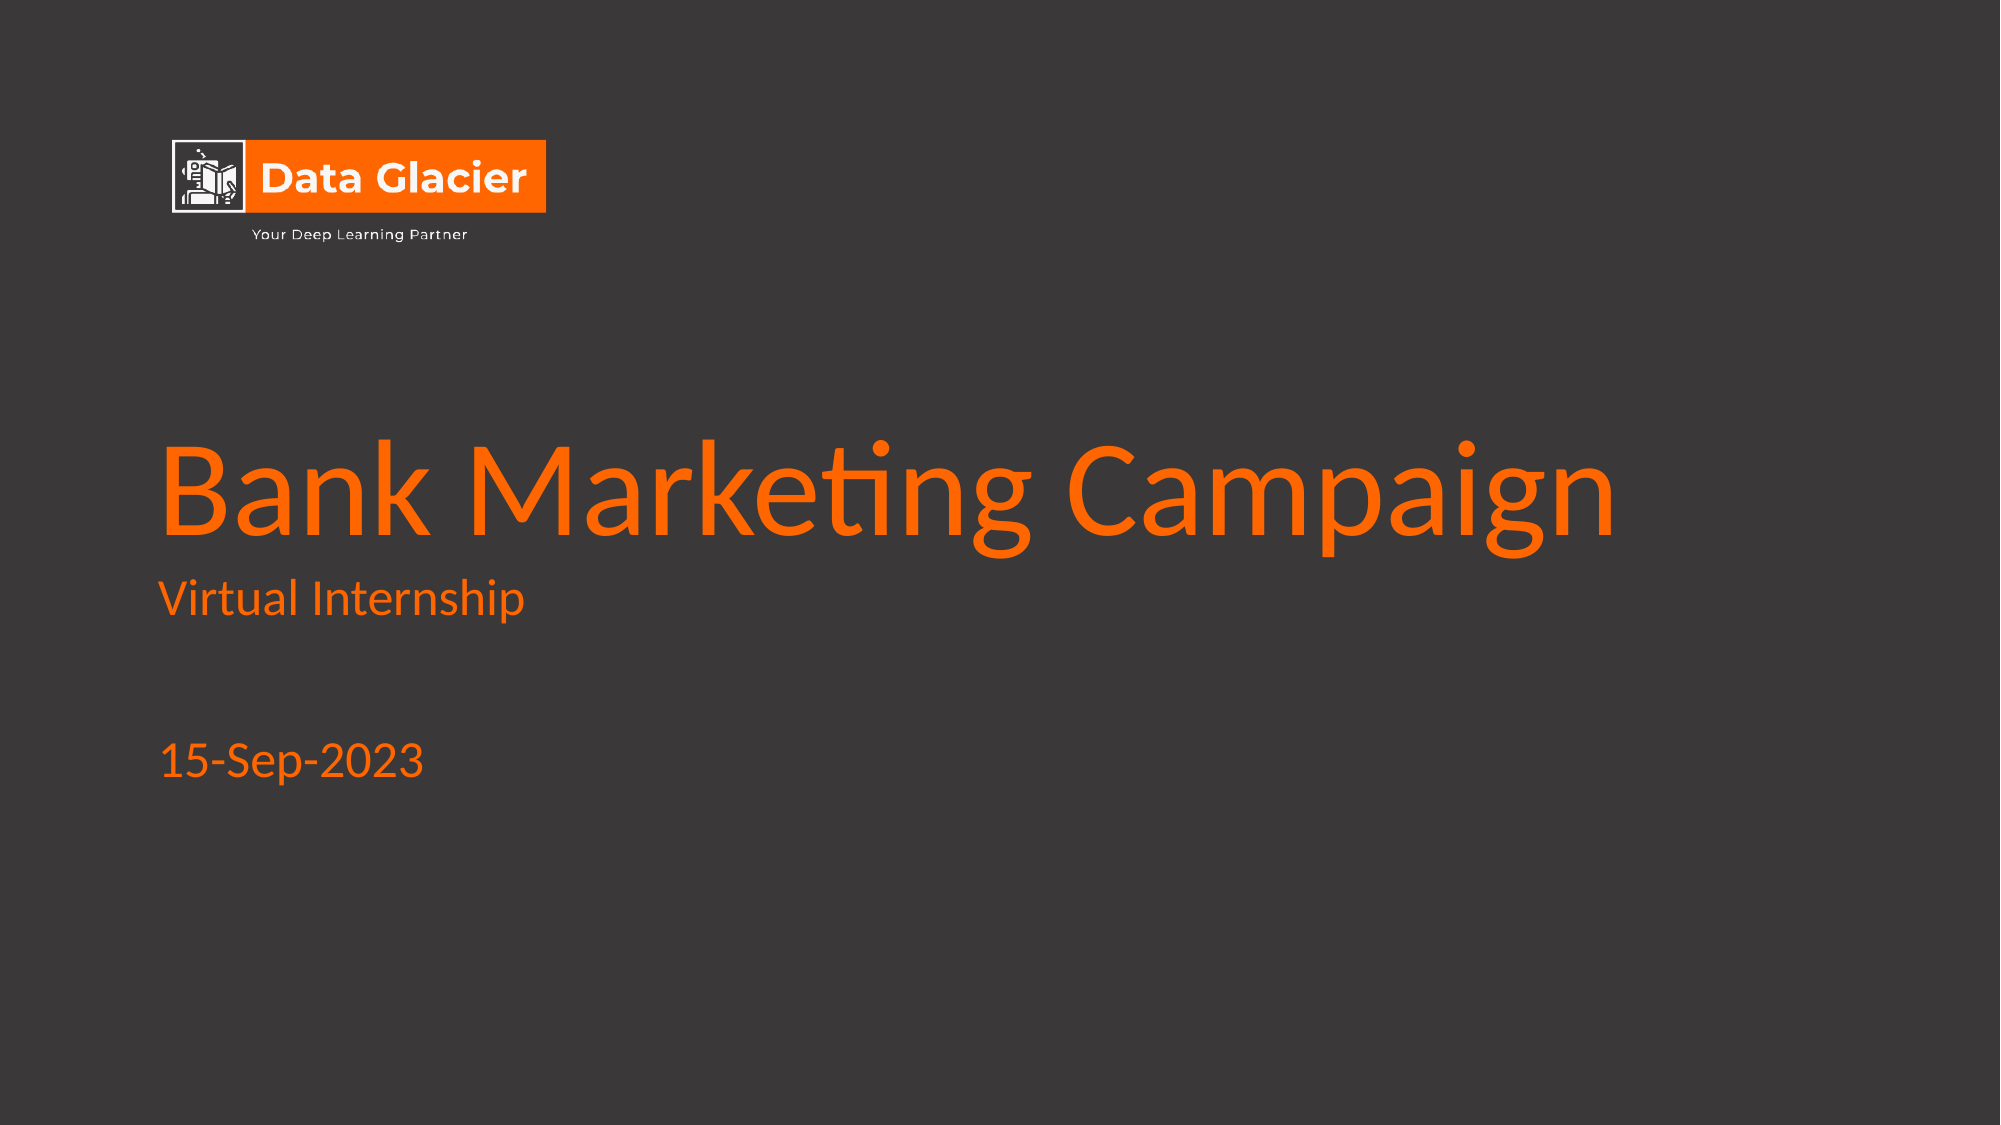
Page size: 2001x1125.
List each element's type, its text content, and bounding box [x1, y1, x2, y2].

text_box Bank Marketing Campaign Virtual Internship 15-Sep-2023 [142, 390, 1784, 796]
picture [168, 0, 551, 382]
